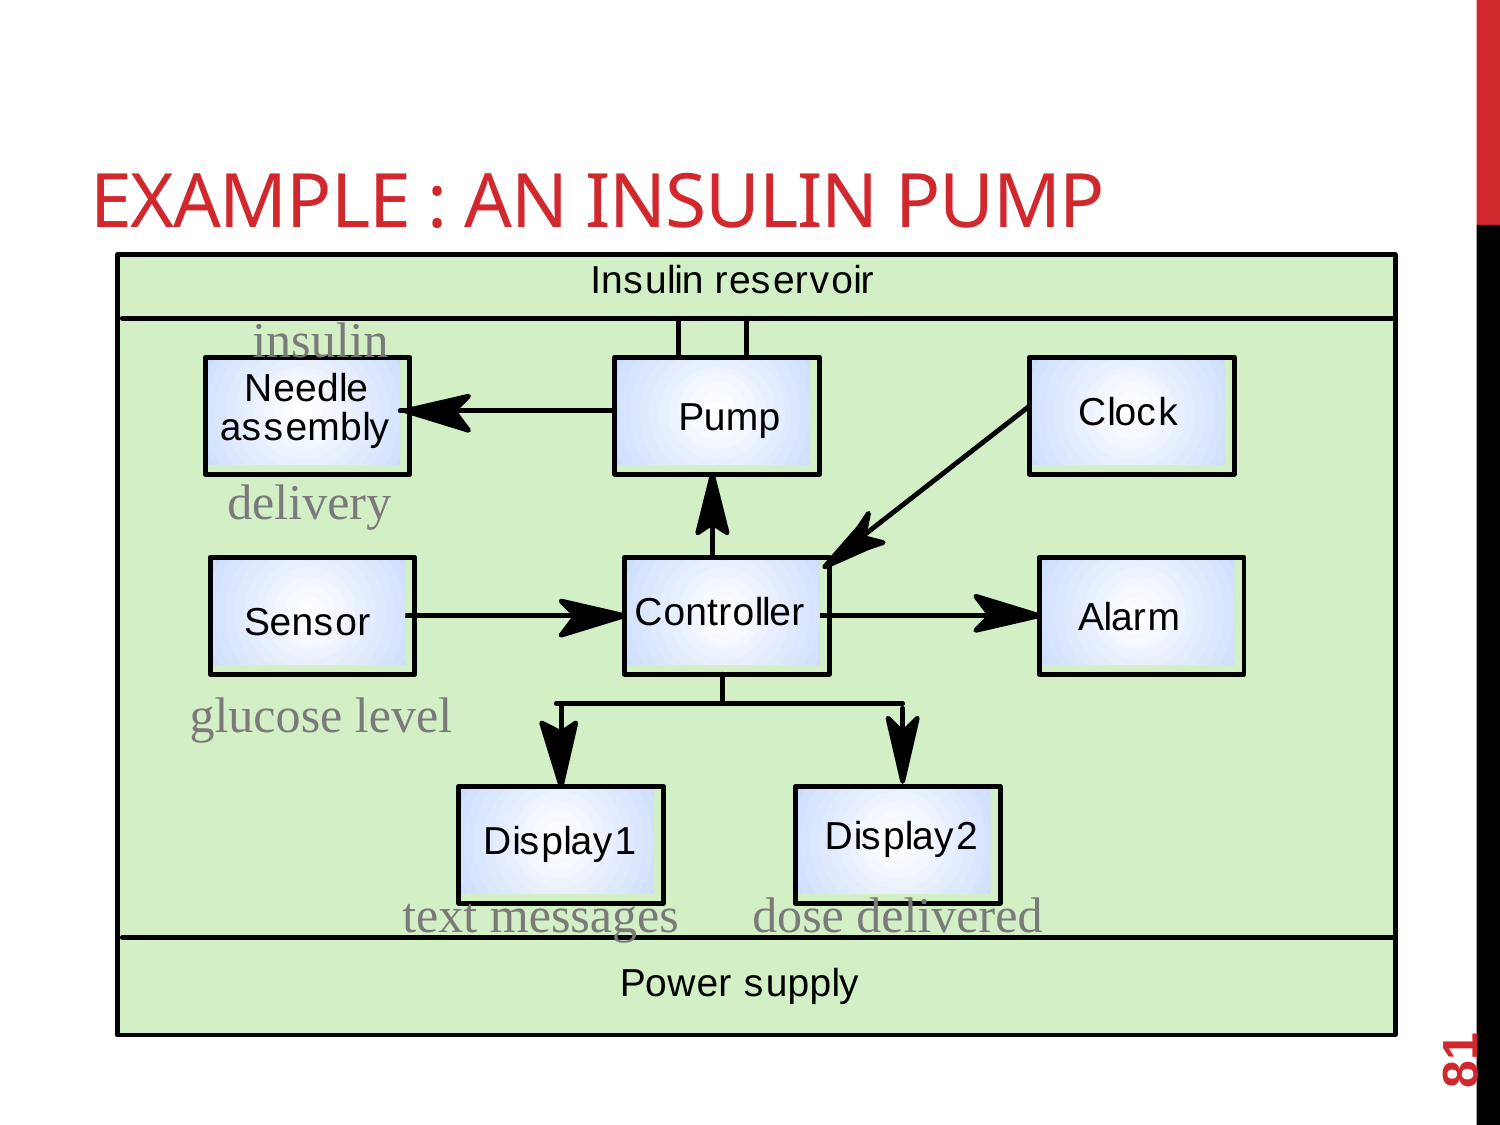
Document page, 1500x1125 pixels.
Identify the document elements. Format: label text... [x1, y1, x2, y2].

title Example : An insulin pump [75, 25, 1375, 250]
slide_number 81 [1427, 887, 1488, 1104]
picture [111, 249, 1401, 1041]
